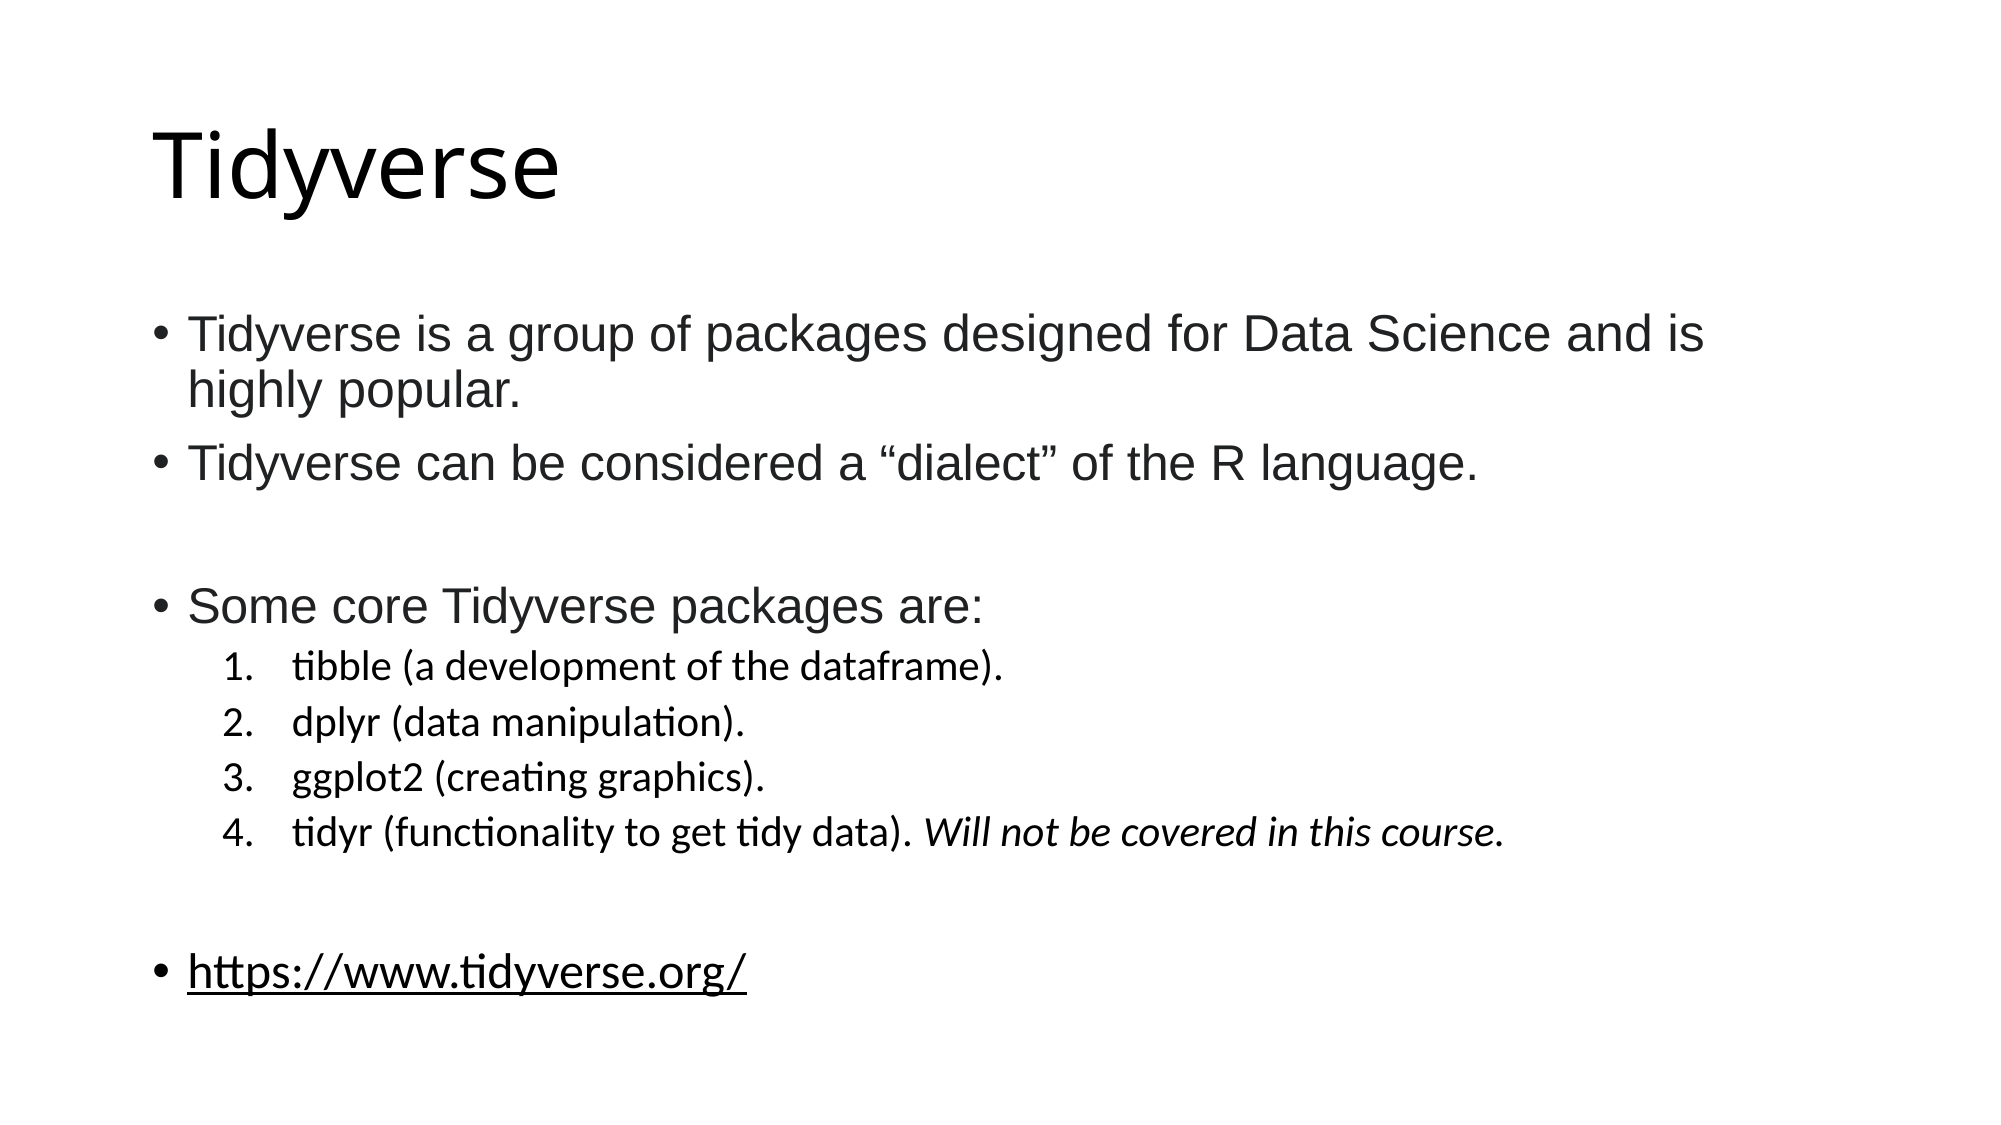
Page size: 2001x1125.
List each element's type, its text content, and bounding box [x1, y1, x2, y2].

list Tidyverse is a group of packages designed for Data Science and is highly popular. Tidyverse can be considered a “dialect” of the R language. Some core Tidyverse packages are: tibble (a development of the dataframe). dplyr (data manipulation). ggplot2 (creating graphics). tidyr (functionality to get tidy data). Will not be covered in this course. https://www.tidyverse.org/ [137, 299, 1863, 1014]
title Tidyverse [137, 59, 1863, 278]
